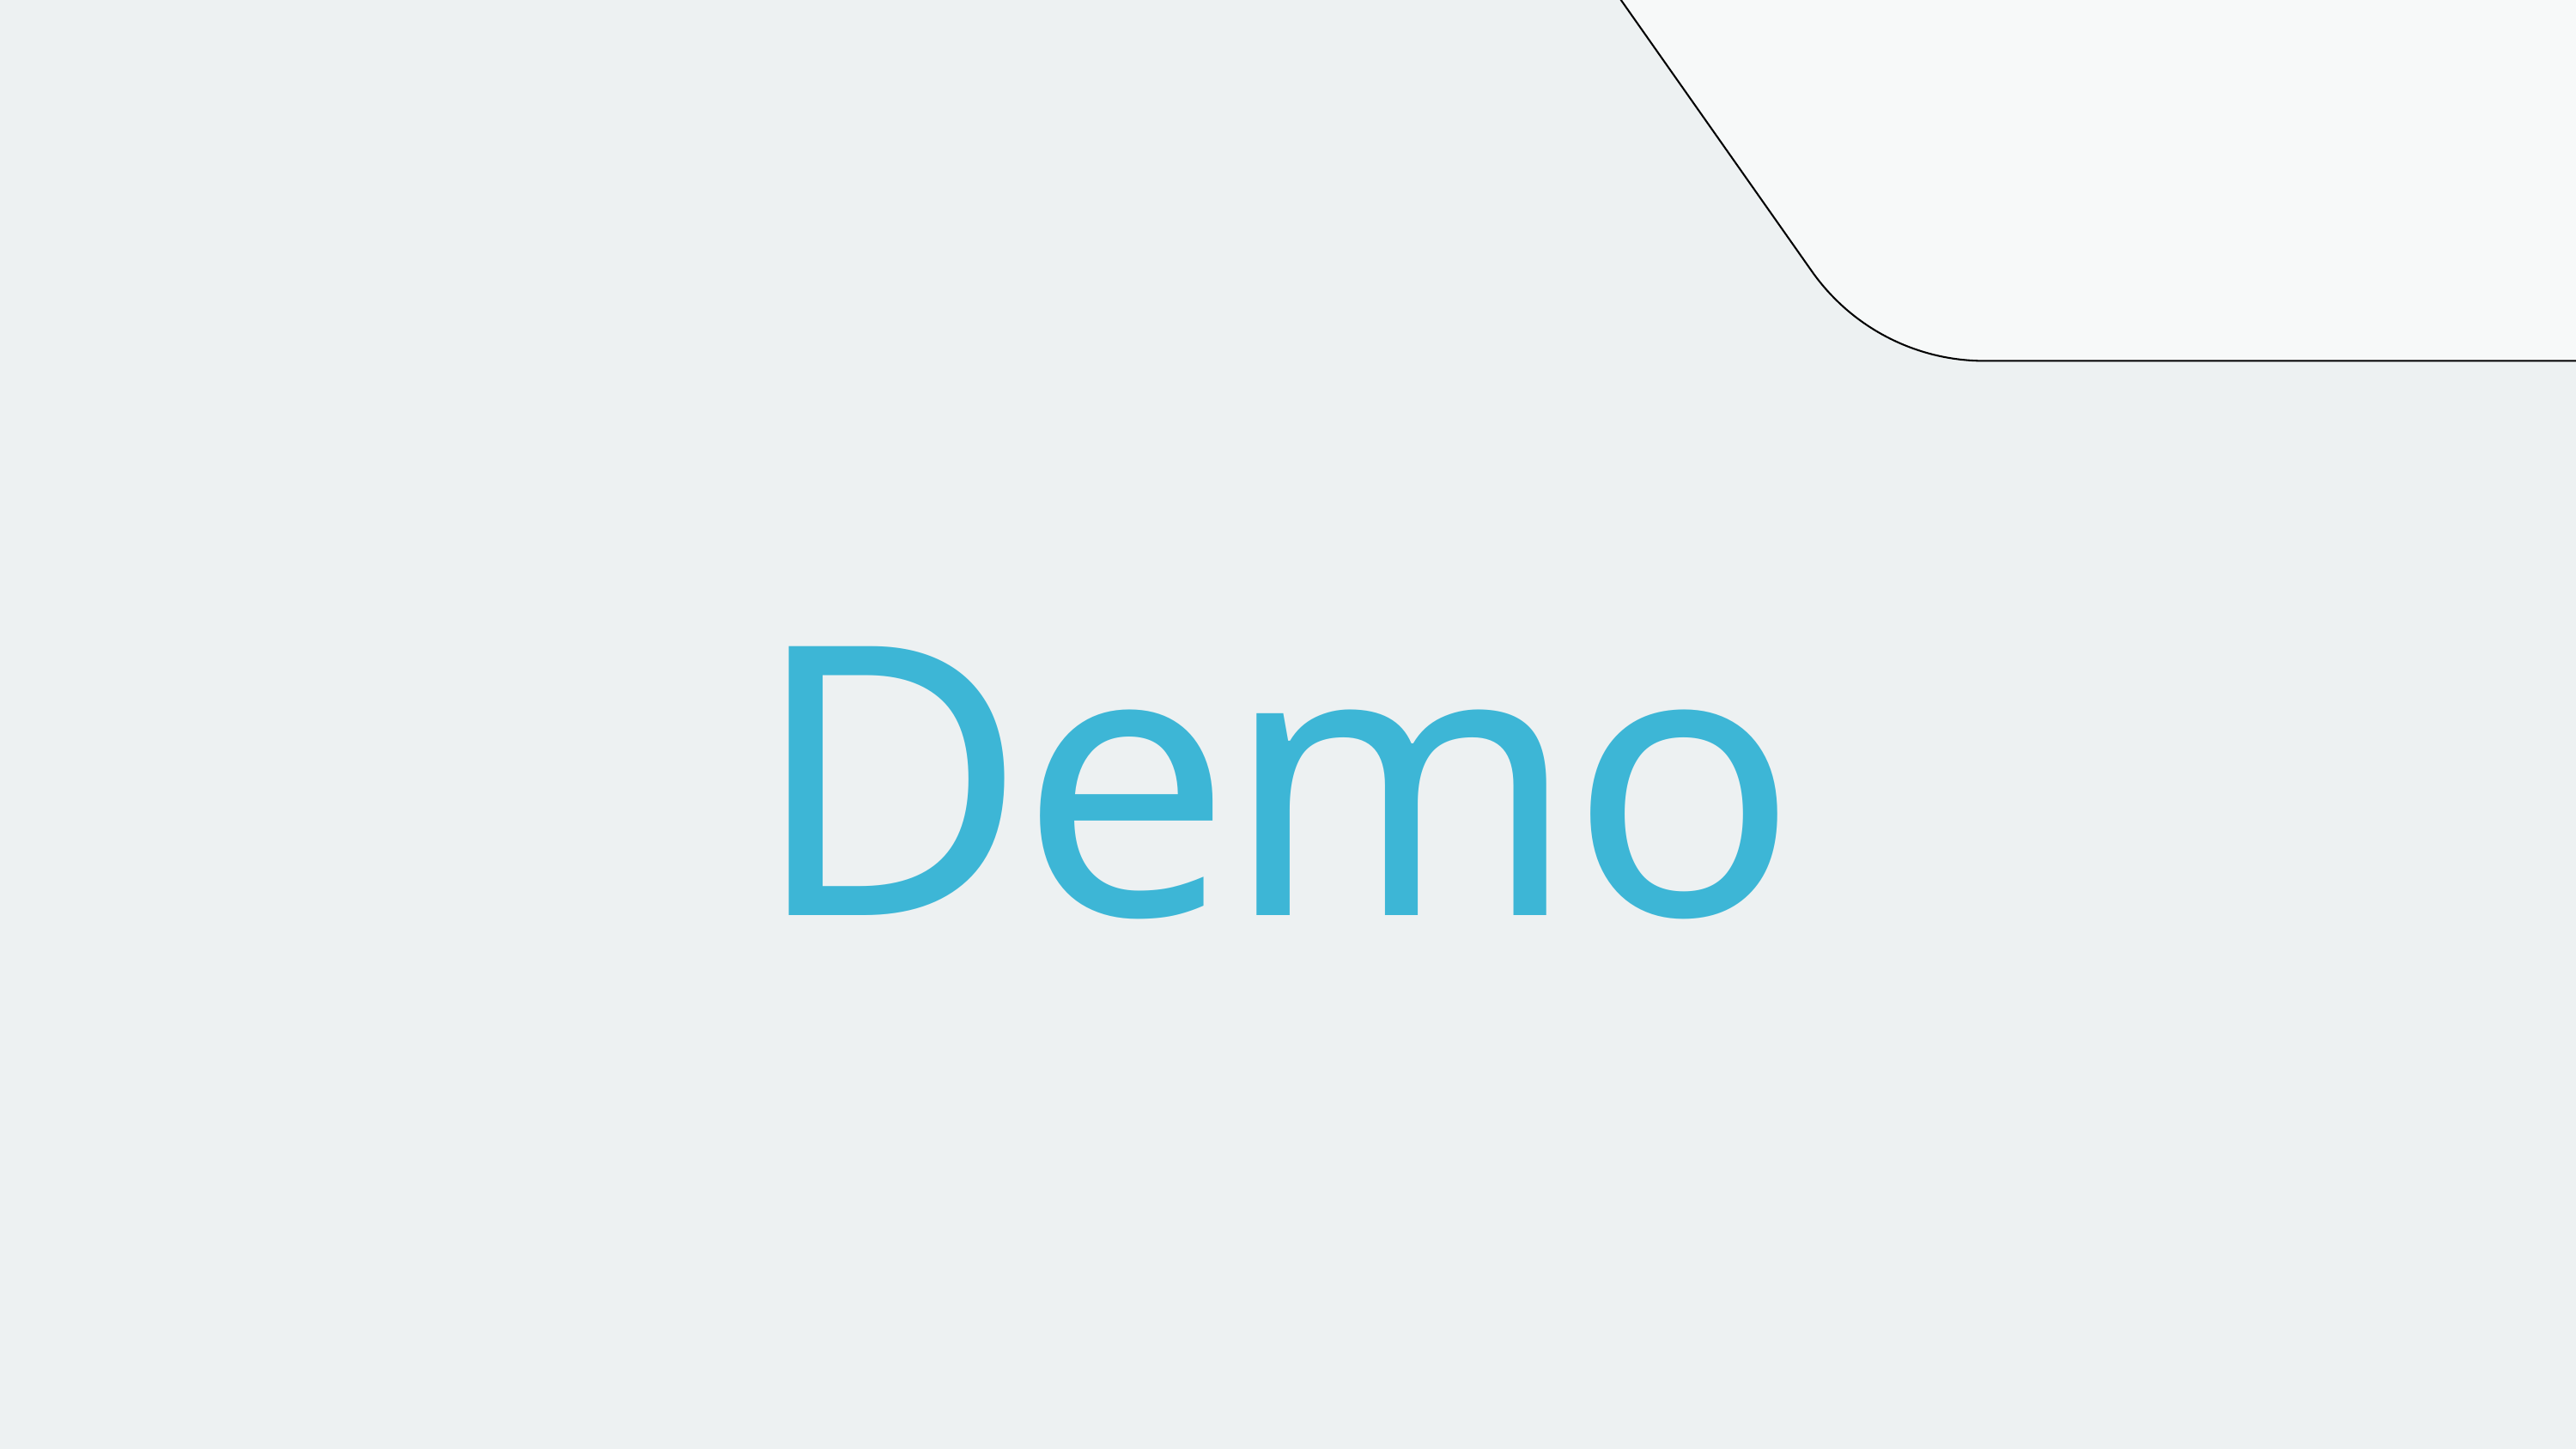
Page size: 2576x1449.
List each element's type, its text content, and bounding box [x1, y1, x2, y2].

text_box Demo [752, 539, 1824, 991]
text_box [1573, 0, 2576, 361]
